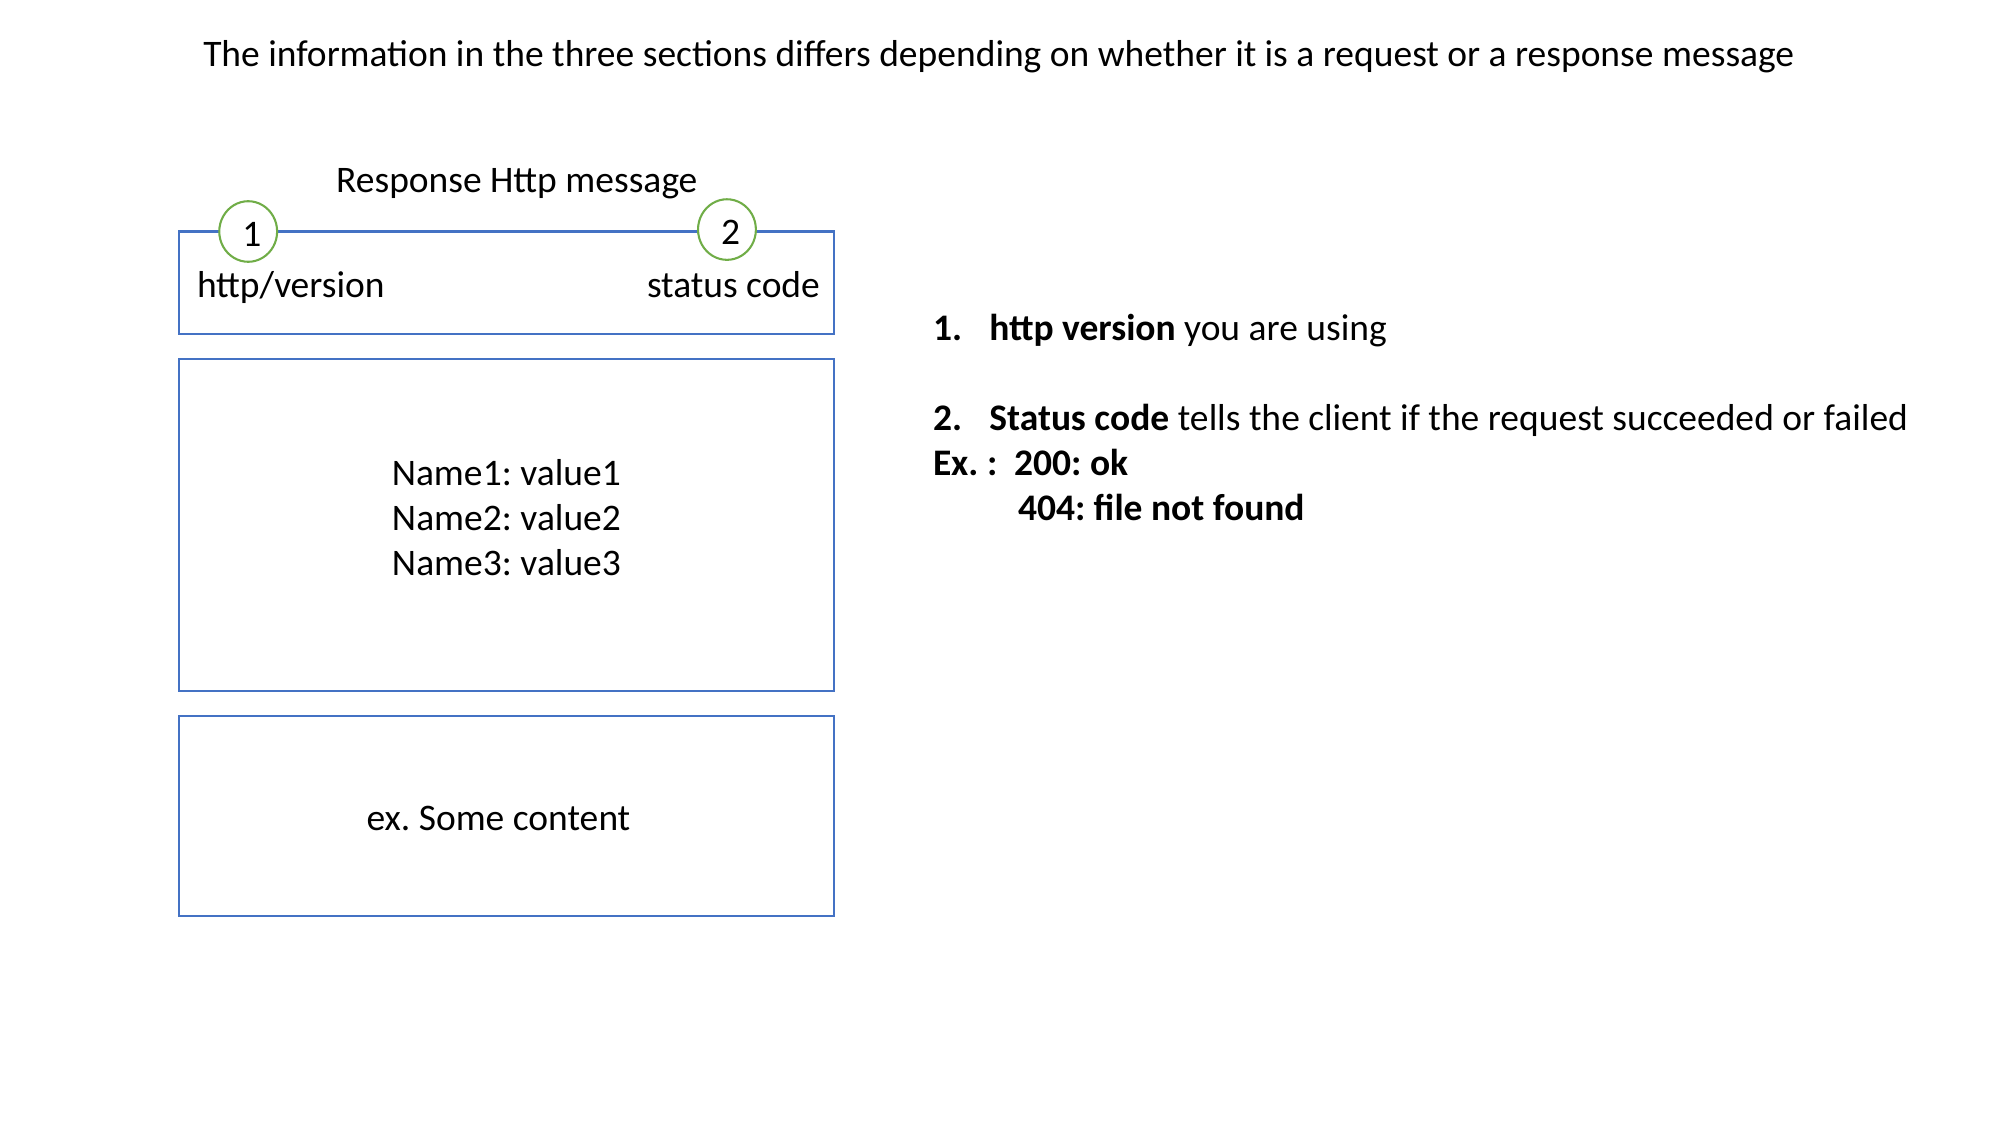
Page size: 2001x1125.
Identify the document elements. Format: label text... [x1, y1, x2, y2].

text_box http version you are using Status code tells the client if the request succeeded or failed Ex. : 200: ok 404: file not found [918, 295, 1948, 536]
text_box The information in the three sections differs depending on whether it is a request or a response message [188, 21, 1812, 82]
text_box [178, 147, 839, 916]
